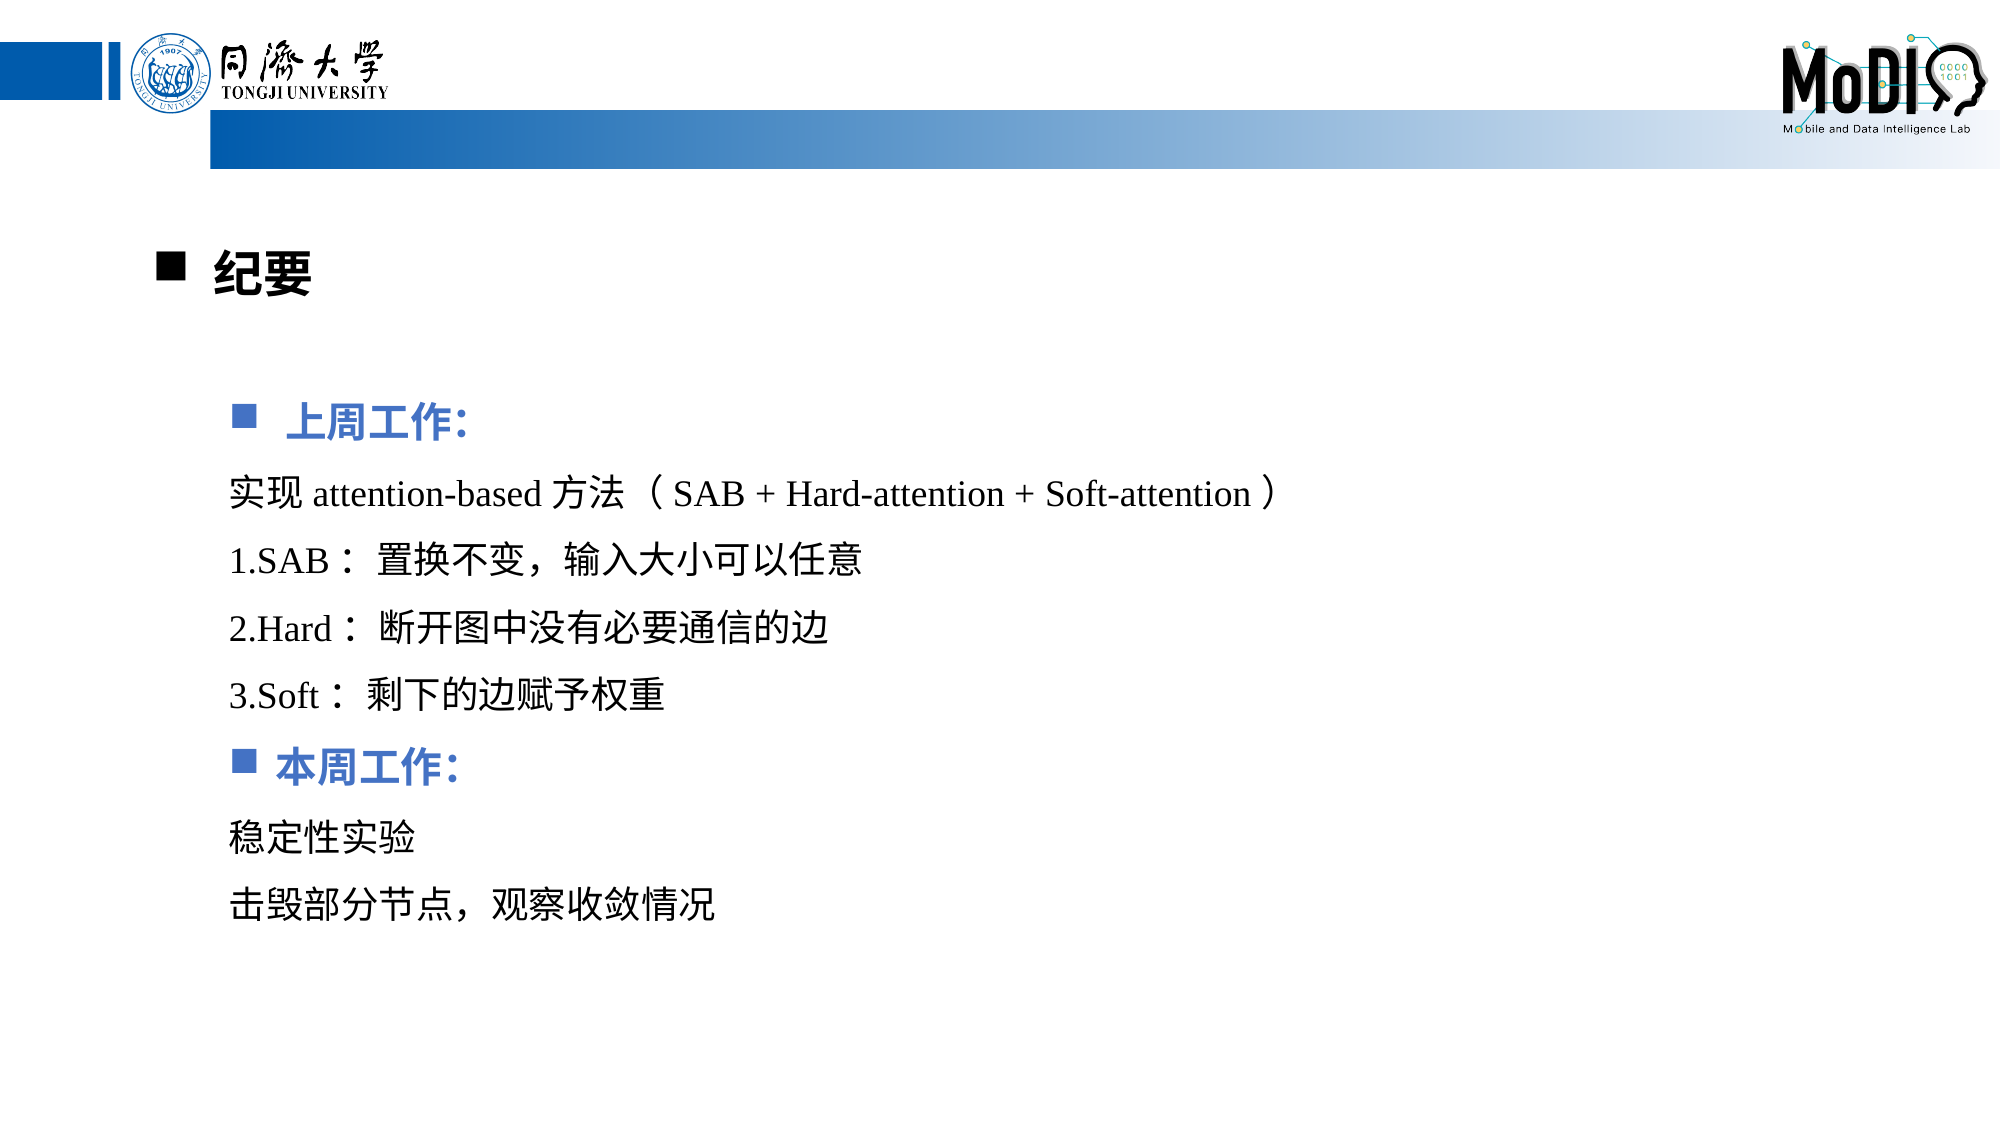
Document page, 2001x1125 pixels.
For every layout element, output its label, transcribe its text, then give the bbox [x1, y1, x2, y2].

text_box 上周工作： 实现attention-based方法（SAB + Hard-attention + Soft-attention） 1.SAB：置换不变，输入大小可以任意 2.Hard：断开图中没有必要通信的边 3.Soft：剩下的边赋予权重 本周工作： 稳定性实验 击毁部分节点，观察收敛情况 [214, 363, 1734, 934]
list 纪要 [137, 205, 1448, 1044]
picture [130, 33, 211, 114]
picture [1749, 0, 2001, 225]
